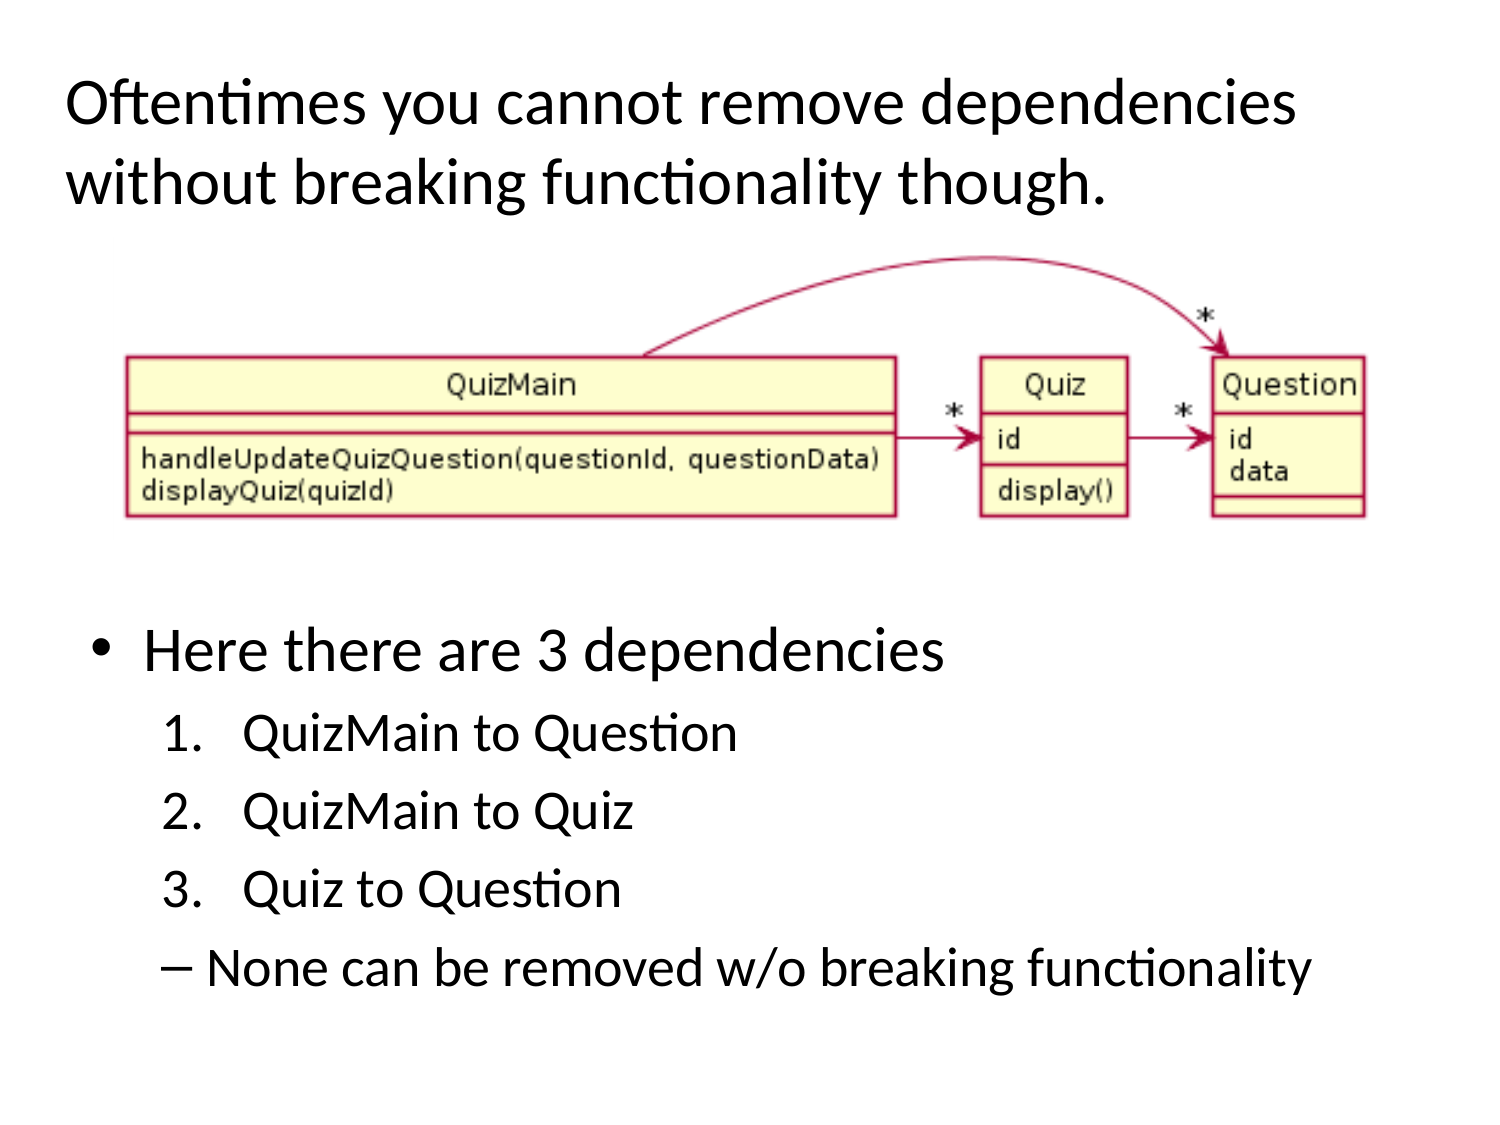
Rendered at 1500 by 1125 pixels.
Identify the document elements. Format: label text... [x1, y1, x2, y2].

text_box Here there are 3 dependencies QuizMain to Question QuizMain to Quiz Quiz to Question None can be removed w/o breaking functionality [74, 600, 1425, 1005]
picture [112, 237, 1388, 541]
list Oftentimes you cannot remove dependencies without breaking functionality though. [50, 50, 1400, 263]
